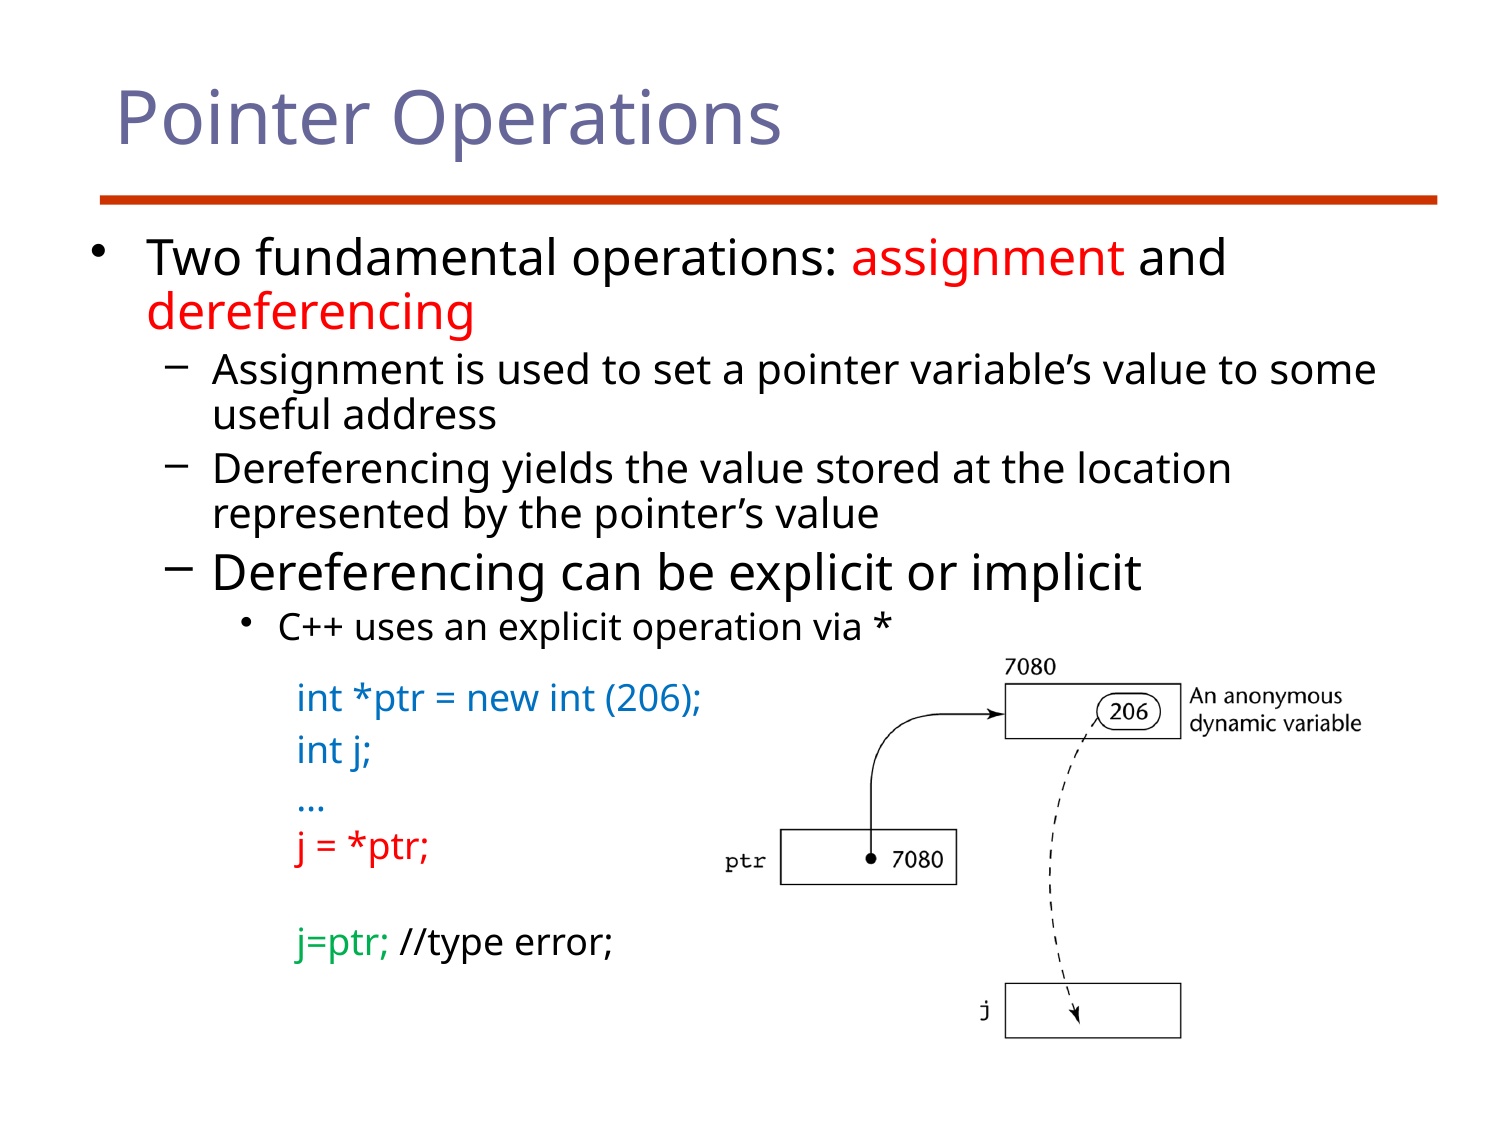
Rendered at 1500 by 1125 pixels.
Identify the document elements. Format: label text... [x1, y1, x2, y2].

list Two fundamental operations: assignment and dereferencing Assignment is used to set a pointer variable’s value to some useful address Dereferencing yields the value stored at the location represented by the pointer’s value Dereferencing can be explicit or implicit C++ uses an explicit operation via * int *ptr = new int (206); int j; … j = *ptr; j=ptr; //type error; [75, 224, 1442, 1088]
title Pointer Operations [99, 62, 1438, 224]
picture [712, 652, 1368, 1050]
